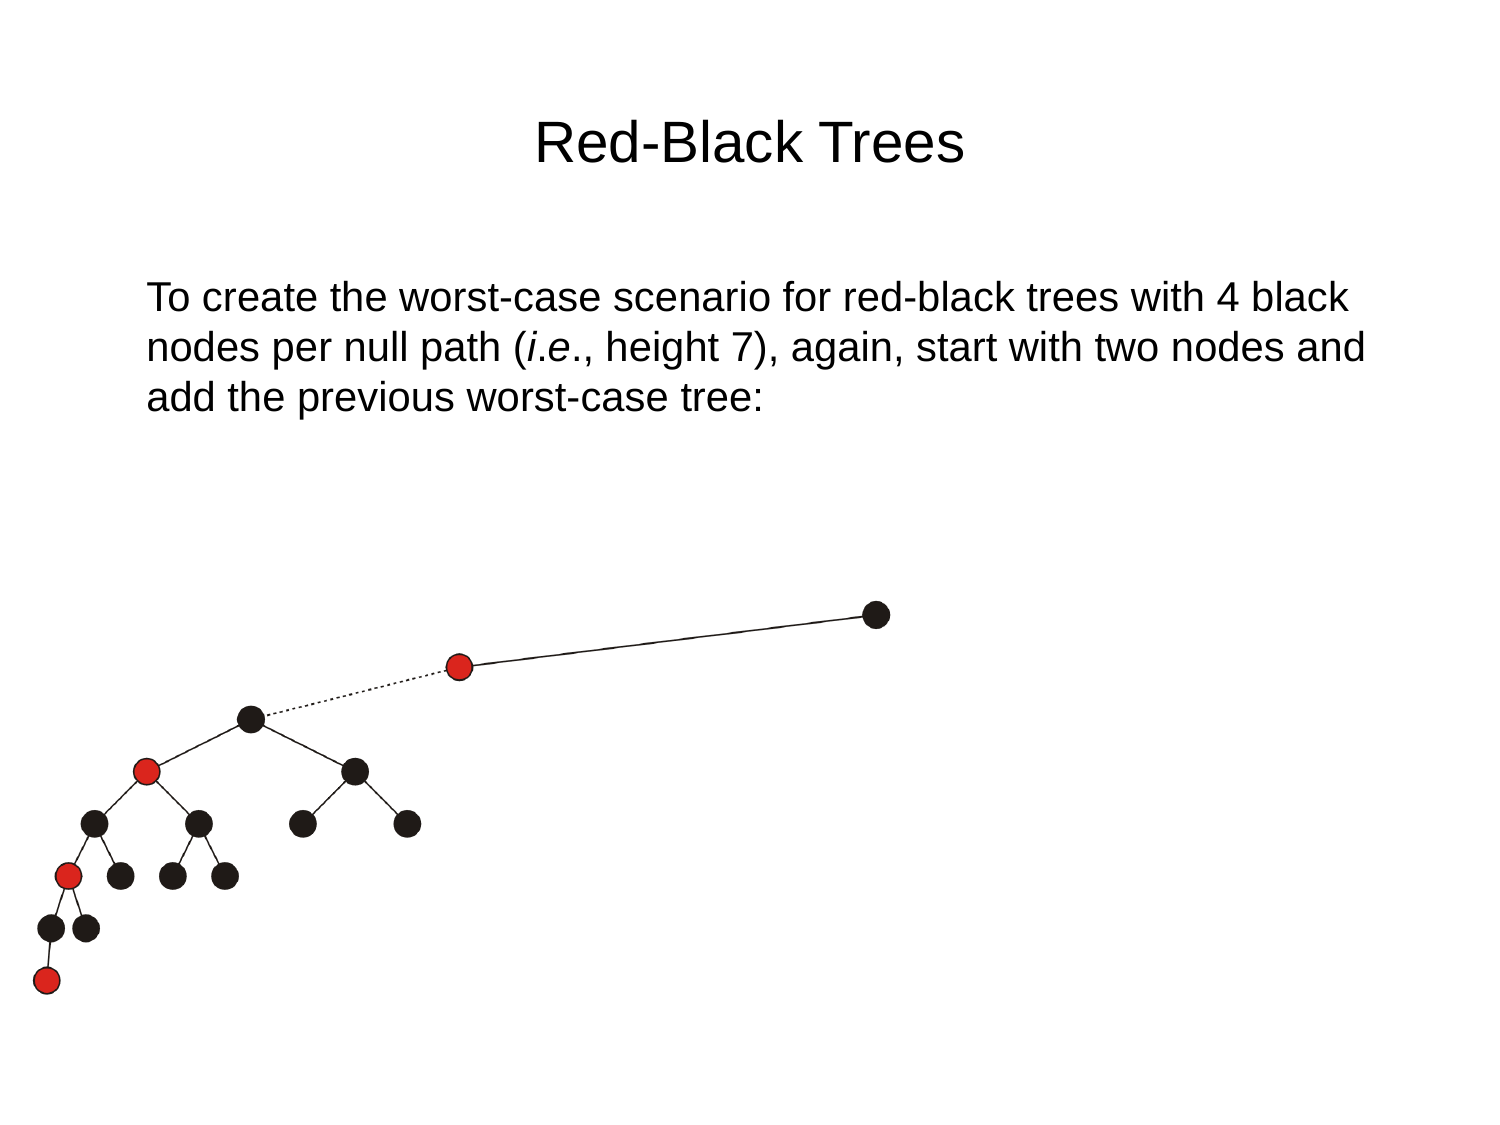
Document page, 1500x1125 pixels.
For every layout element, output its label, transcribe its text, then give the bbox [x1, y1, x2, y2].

title Red-Black Trees [74, 44, 1426, 233]
picture [29, 597, 1471, 998]
list To create the worst-case scenario for red-black trees with 4 black nodes per null path (i.e., height 7), again, start with two nodes and add the previous worst-case tree: [74, 262, 1426, 596]
